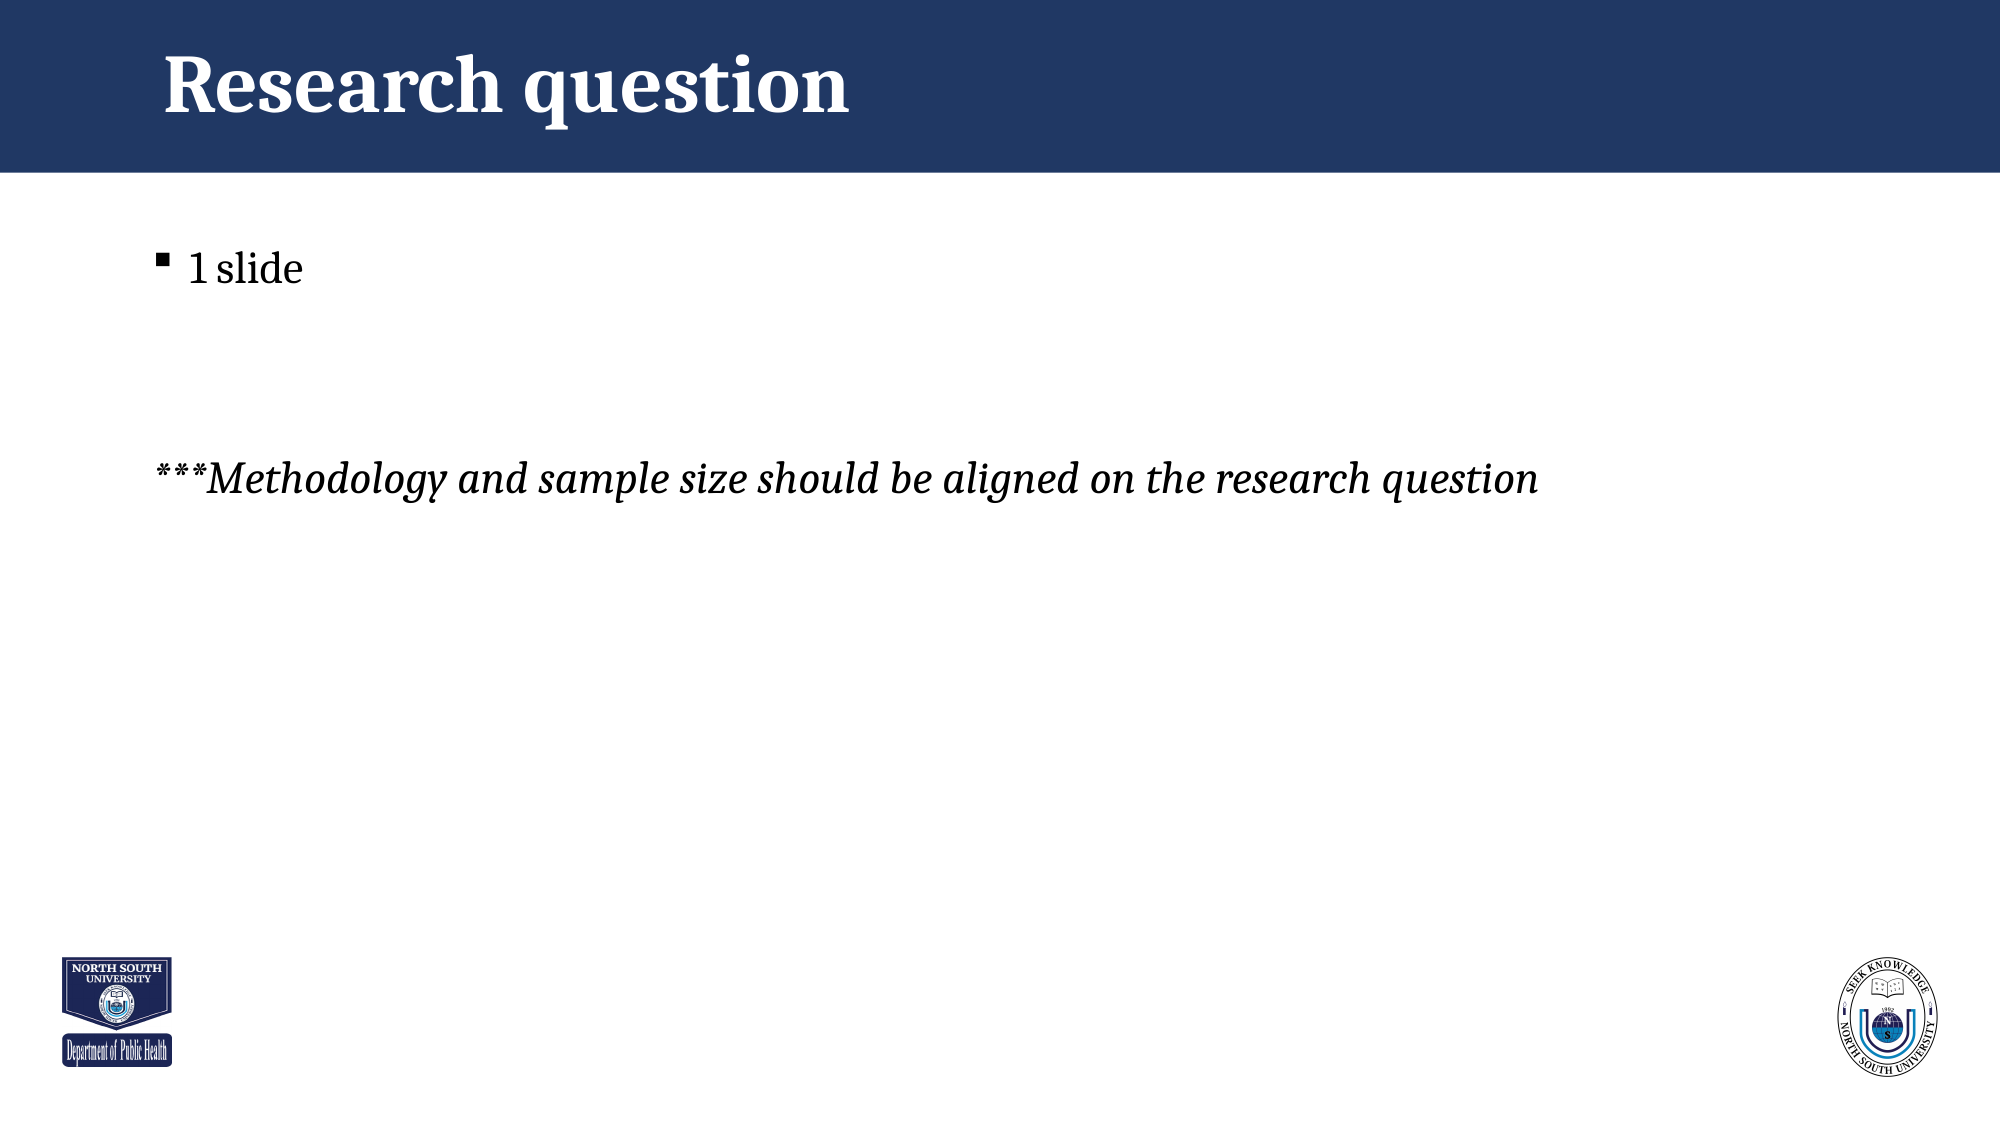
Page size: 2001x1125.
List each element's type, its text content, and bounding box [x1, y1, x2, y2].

picture [1837, 957, 1938, 1077]
title Research question [0, 0, 2000, 173]
list 1 slide ***Methodology and sample size should be aligned on the research question [137, 236, 1863, 995]
picture [62, 957, 172, 1068]
